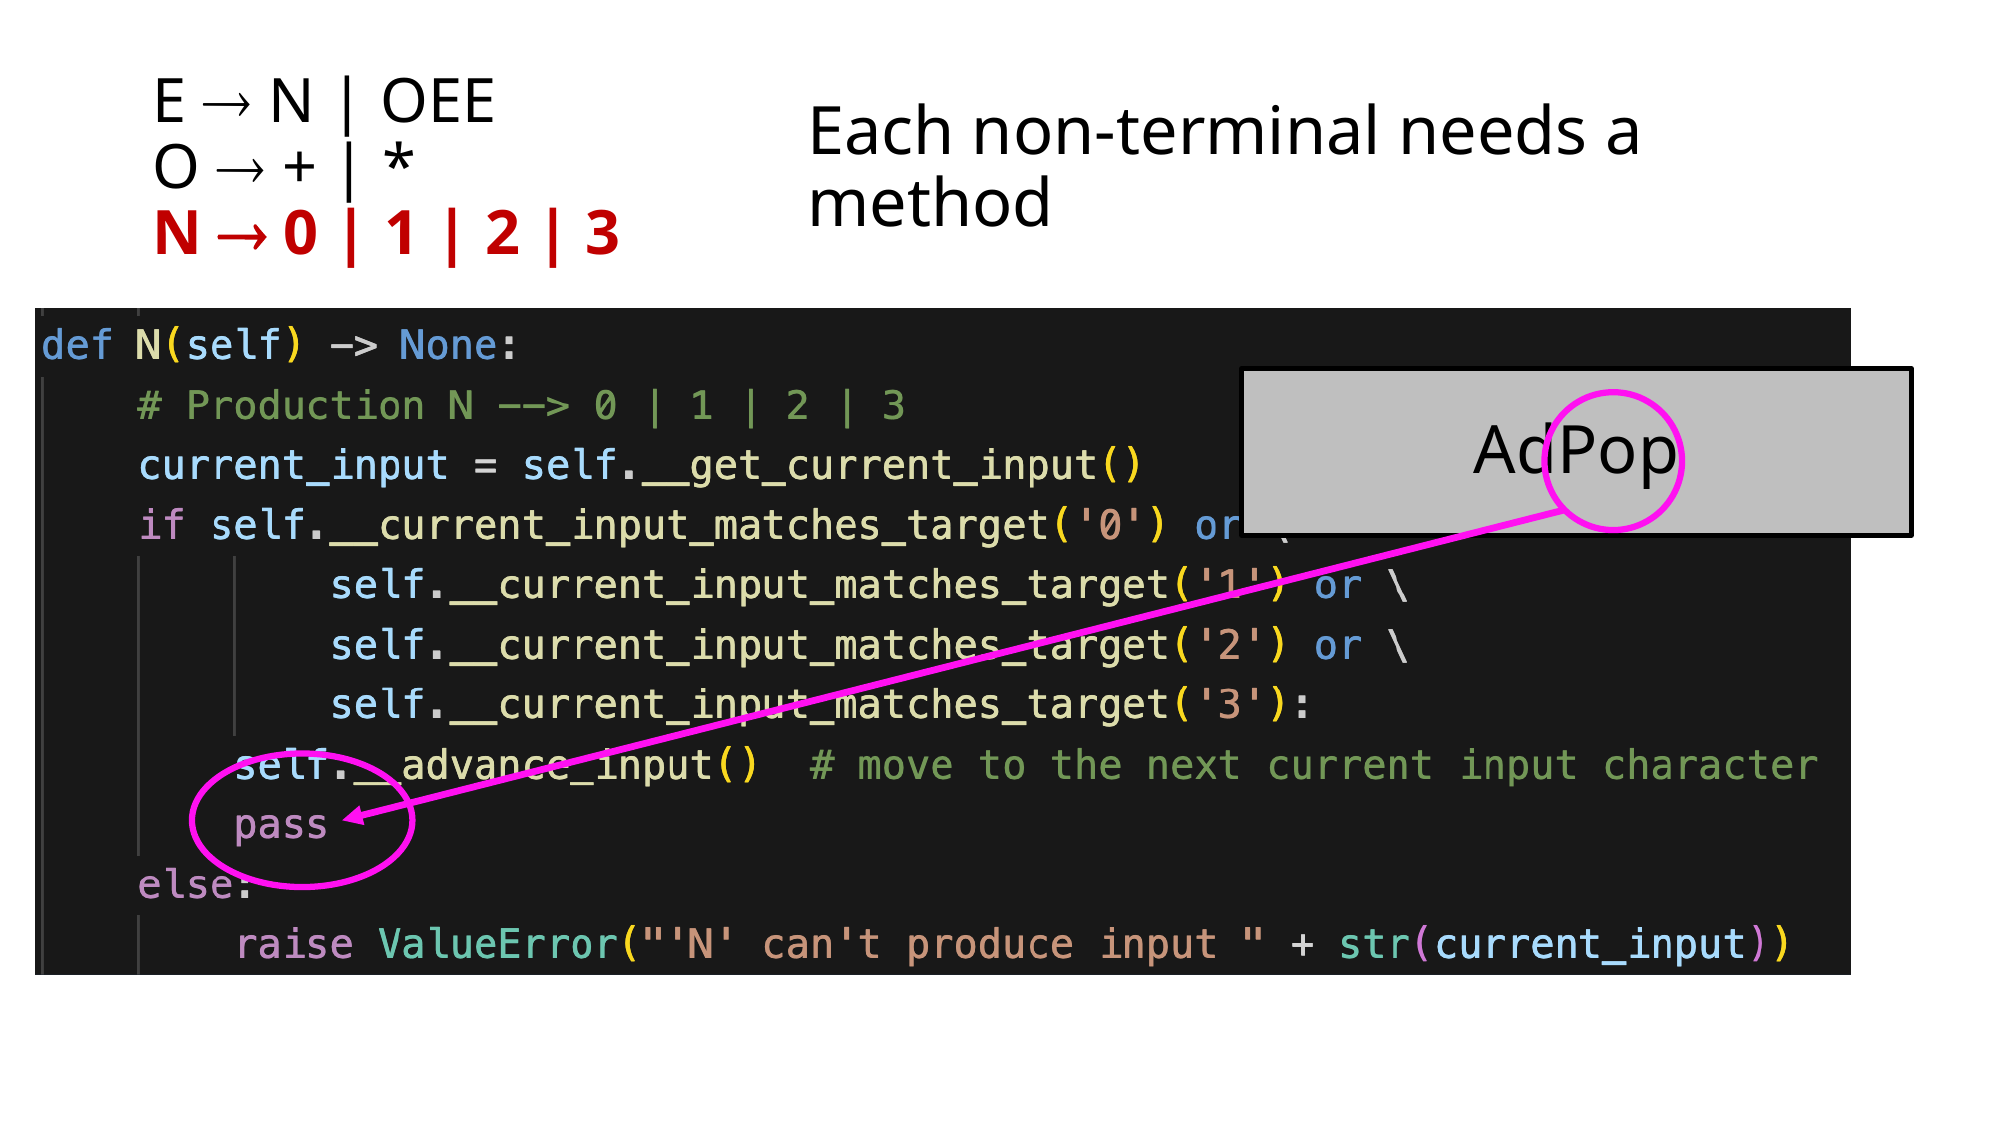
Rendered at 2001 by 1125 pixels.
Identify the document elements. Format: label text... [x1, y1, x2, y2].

text_box AdPop [1851, 368, 1912, 536]
text_box Each non-terminal needs a method [791, 59, 1863, 278]
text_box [342, 509, 1565, 821]
picture [35, 308, 1851, 975]
title E  N | OEE O  + | * N  0 | 1 | 2 | 3 [137, 59, 645, 278]
